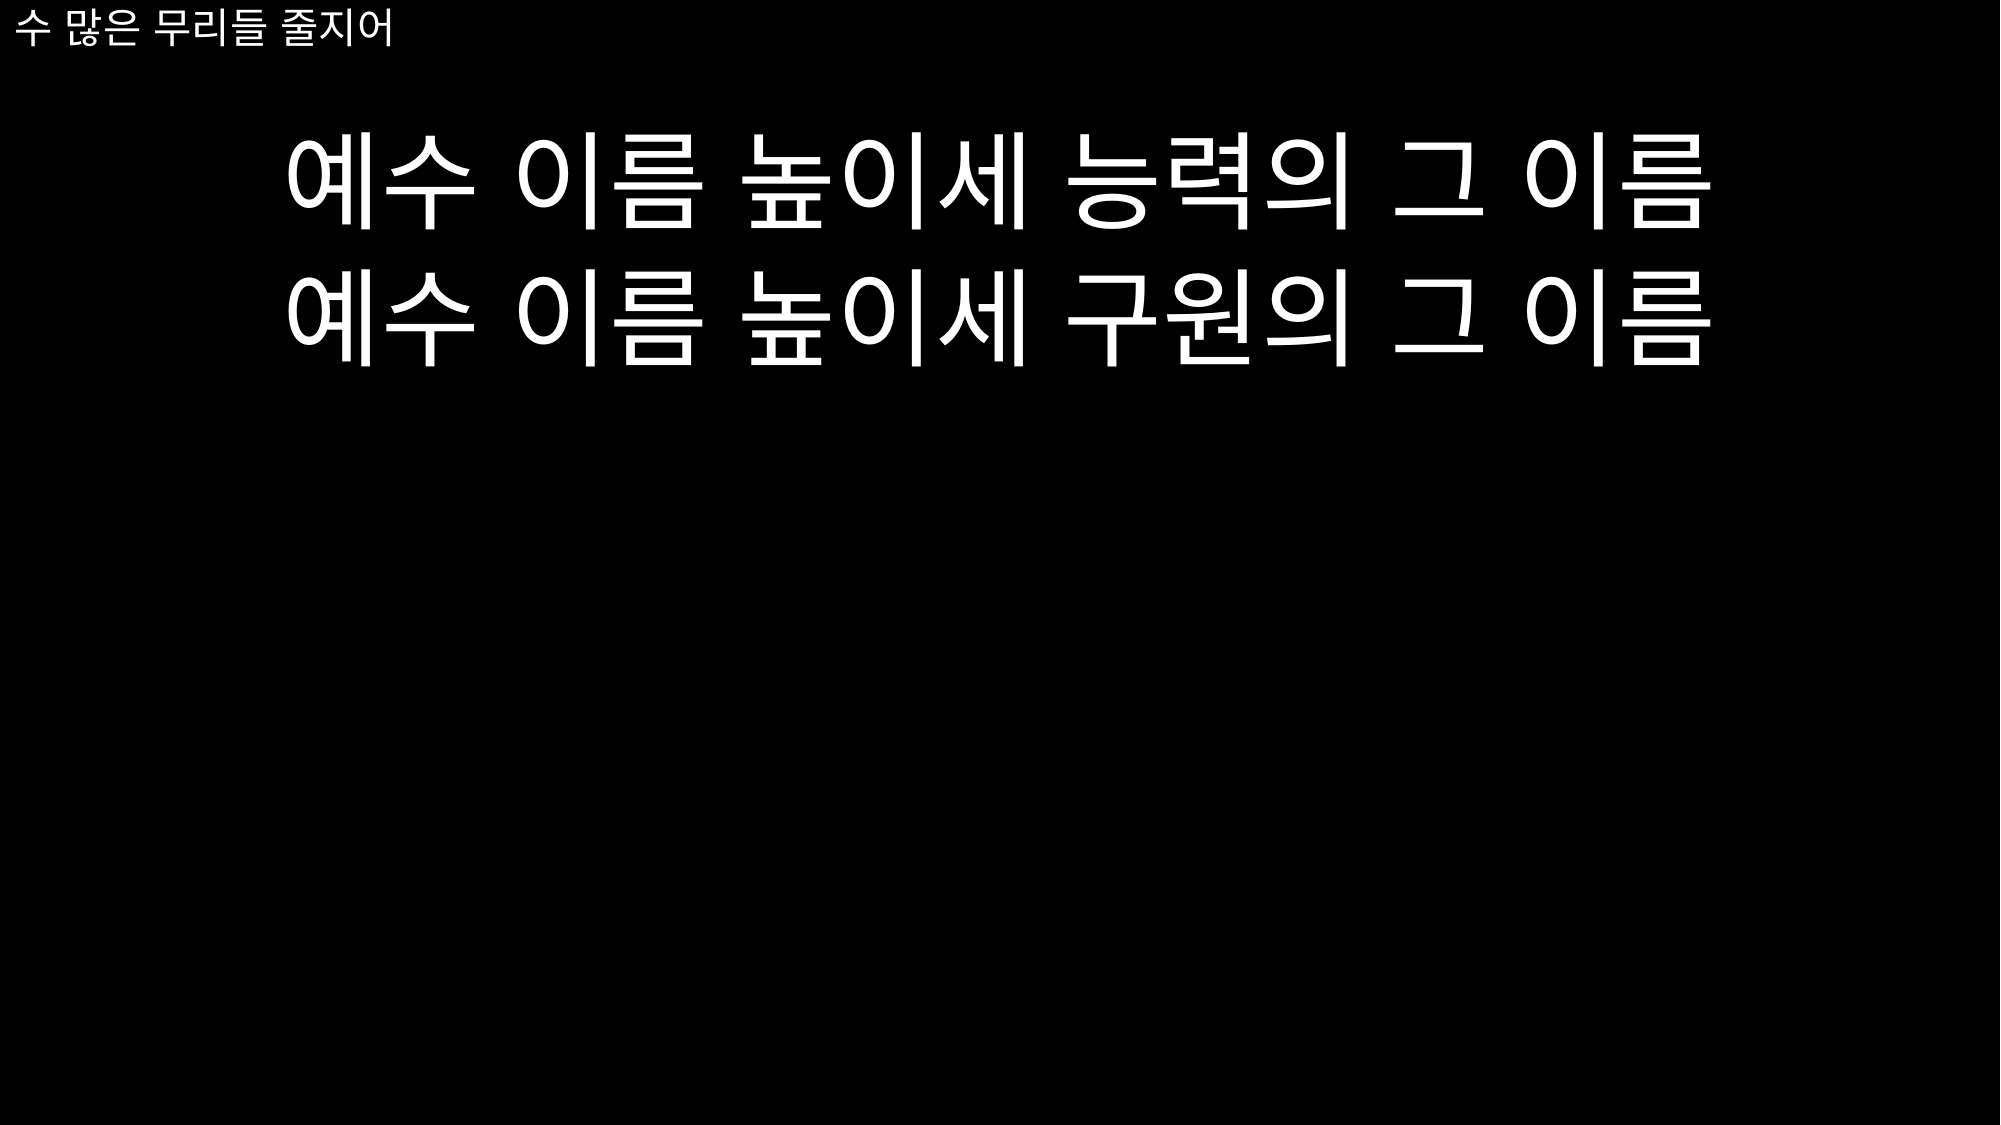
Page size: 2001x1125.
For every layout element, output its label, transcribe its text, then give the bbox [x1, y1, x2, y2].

subtitle 예수 이름 높이세 능력의 그 이름 예수 이름 높이세 구원의 그 이름 [0, 3, 2000, 781]
